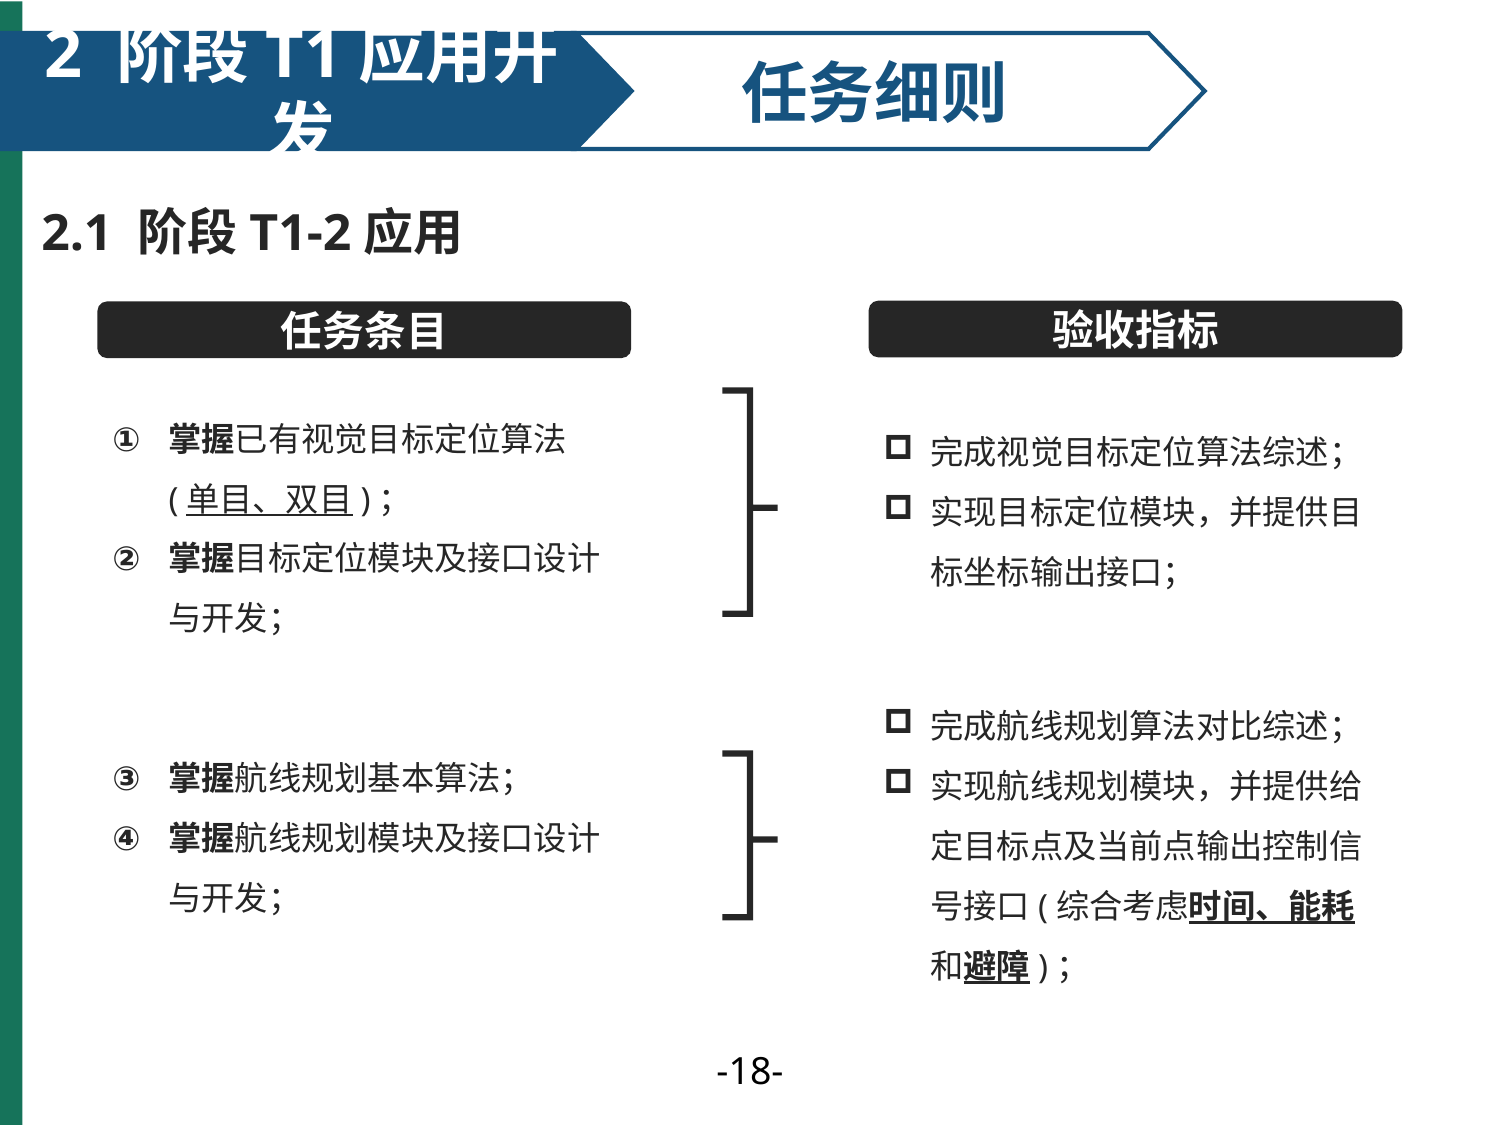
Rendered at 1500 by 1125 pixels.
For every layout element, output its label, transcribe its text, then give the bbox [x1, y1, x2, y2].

text_box 任务细则 [578, 32, 1207, 150]
slide_number -17- [581, 1042, 919, 1103]
text_box 掌握航线规划基本算法； 掌握航线规划模块及接口设计与开发； [96, 736, 632, 918]
text_box 任务条目 [96, 300, 633, 360]
text_box 完成视觉目标定位算法综述； 实现目标定位模块，并提供目标坐标输出接口； [868, 414, 1403, 588]
text_box [722, 752, 778, 918]
text_box 掌握已有视觉目标定位算法(单目、双目)； 掌握目标定位模块及接口设计与开发； [96, 389, 632, 572]
text_box 验收指标 [867, 299, 1404, 359]
text_box 2.1 阶段T1-2应用 [41, 207, 1459, 268]
text_box 完成航线规划算法对比综述； 实现航线规划模块，并提供给定目标点及当前点输出控制信号接口(综合考虑时间、能耗和避障)； [868, 693, 1403, 978]
text_box [0, 0, 23, 32]
text_box 2 阶段T1应用开发 [0, 32, 634, 150]
text_box [722, 389, 778, 615]
text_box [0, 150, 23, 1125]
